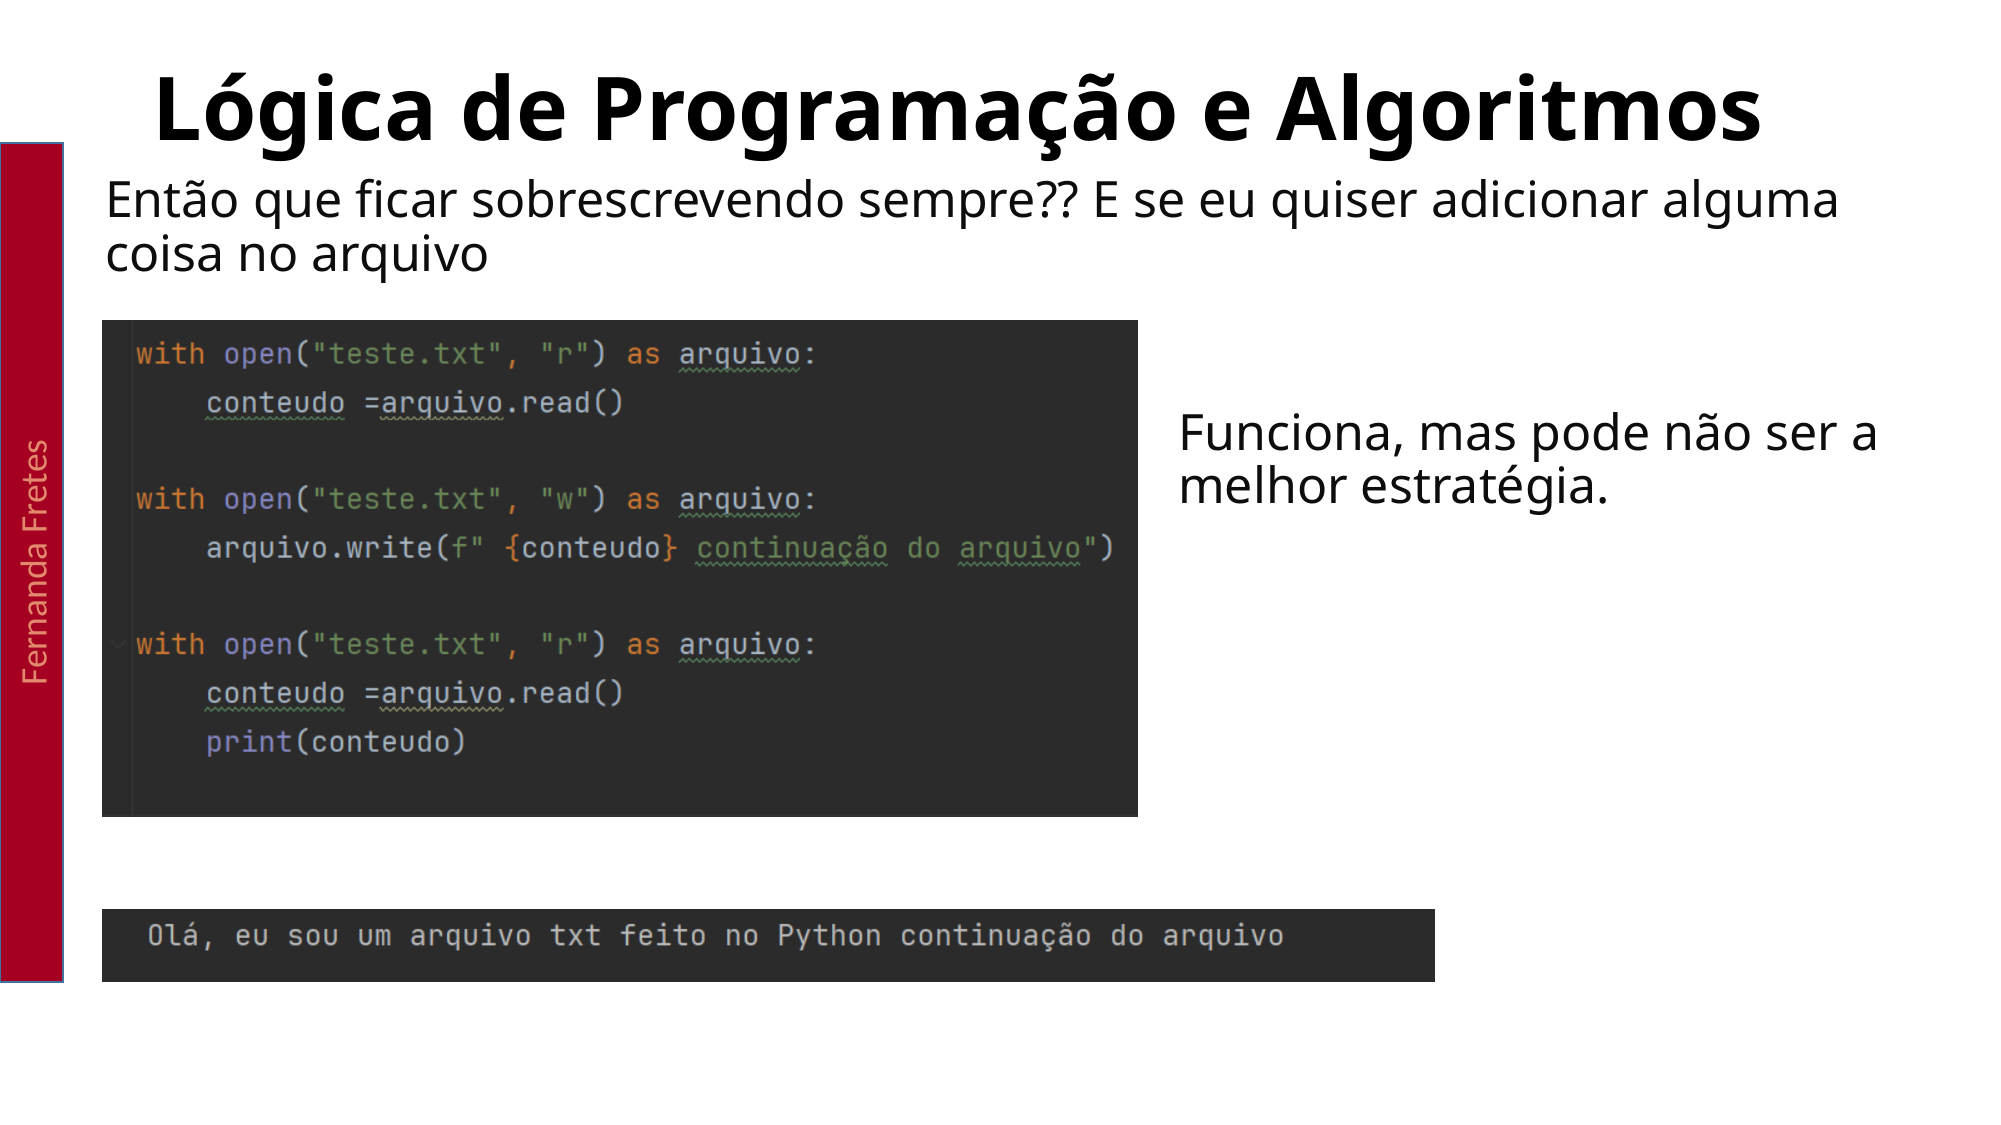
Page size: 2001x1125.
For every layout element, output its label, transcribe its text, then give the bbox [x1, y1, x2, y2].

text_box Lógica de Programação e Algoritmos [137, 56, 1863, 167]
picture [102, 909, 1435, 982]
picture [102, 320, 1138, 817]
text_box Funciona, mas pode não ser a melhor estratégia. [1163, 399, 1983, 709]
text_box Então que ficar sobrescrevendo sempre?? E se eu quiser adicionar alguma coisa no arquivo [90, 167, 1910, 309]
text_box Fernanda Fretes [0, 142, 64, 983]
